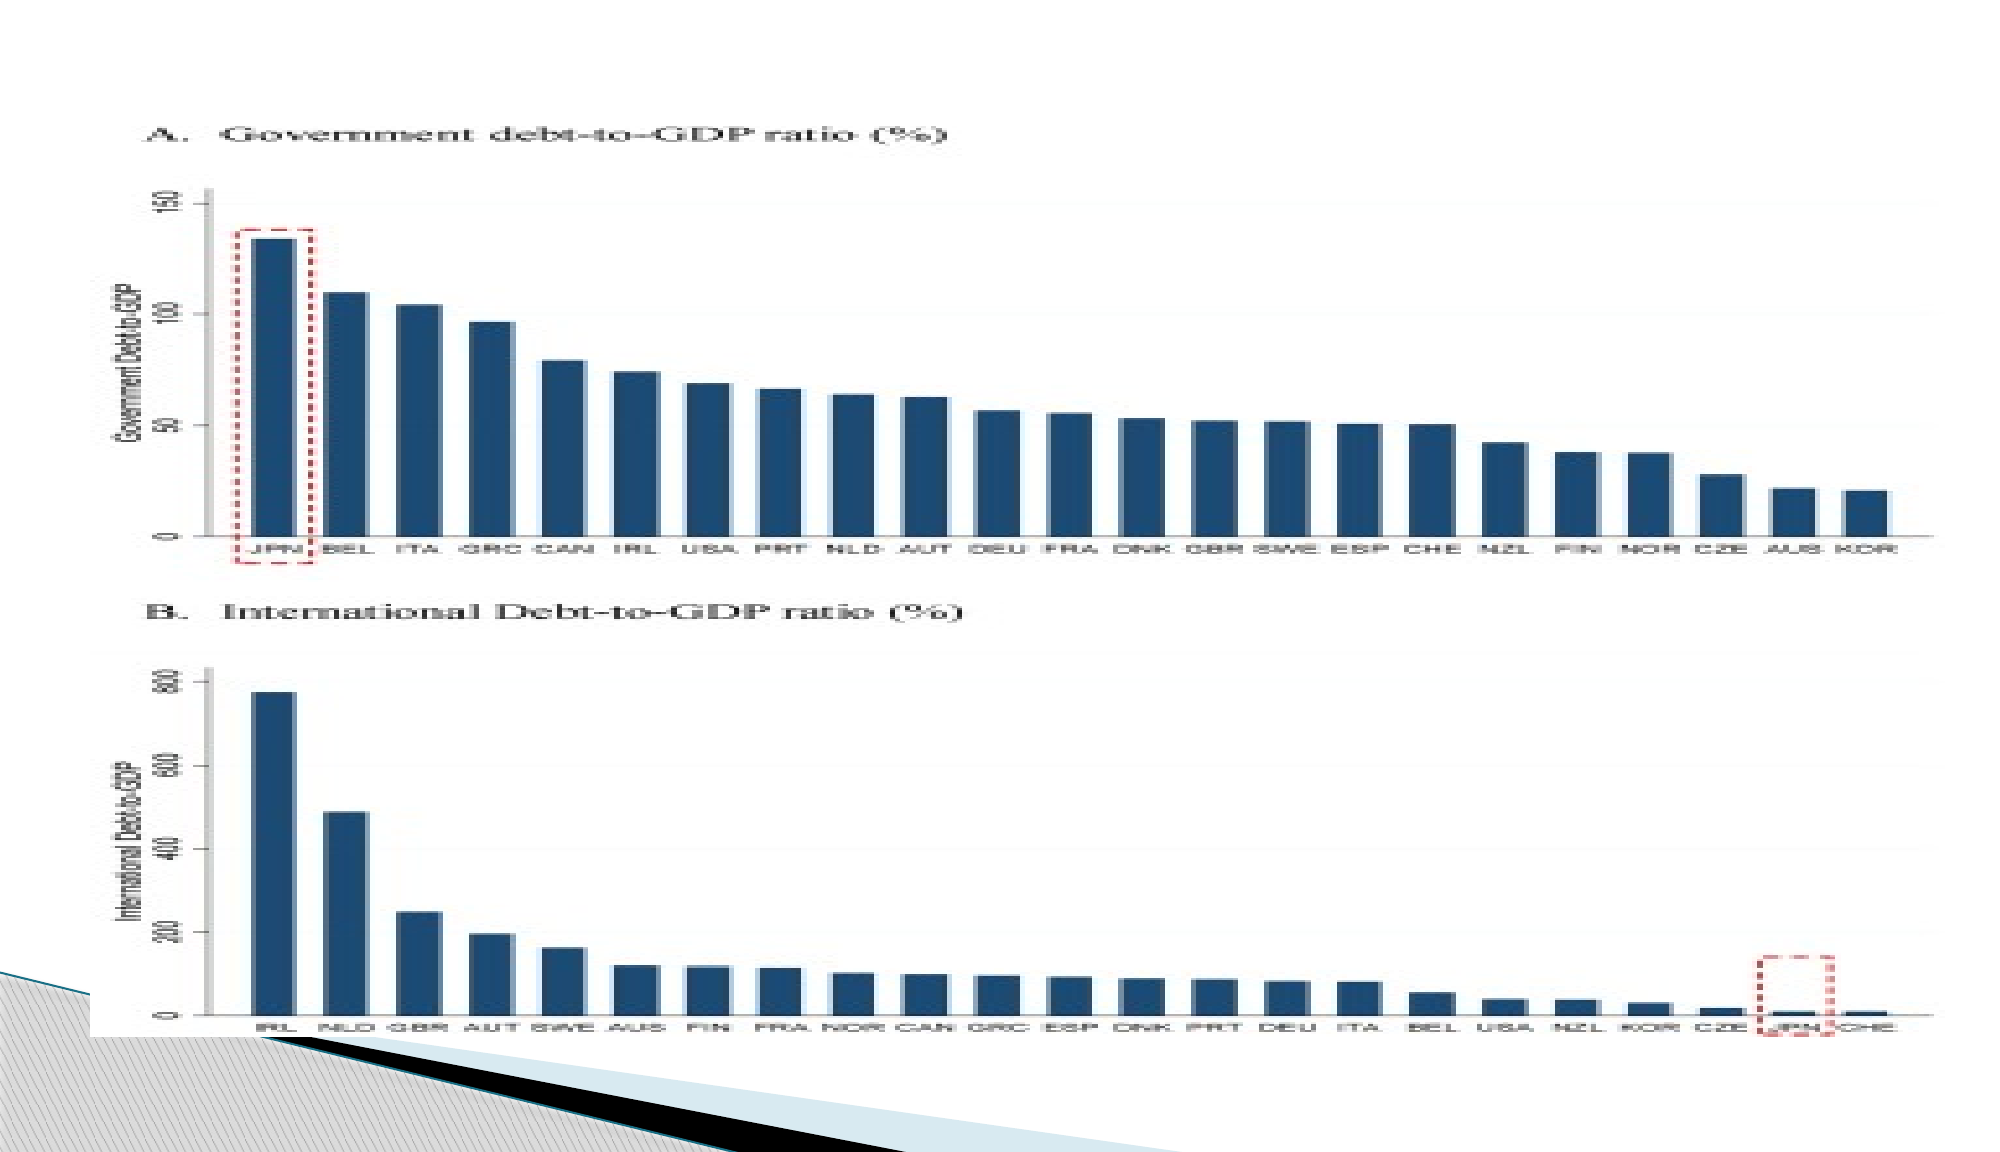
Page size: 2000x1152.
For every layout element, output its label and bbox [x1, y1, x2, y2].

picture [90, 126, 1946, 1037]
